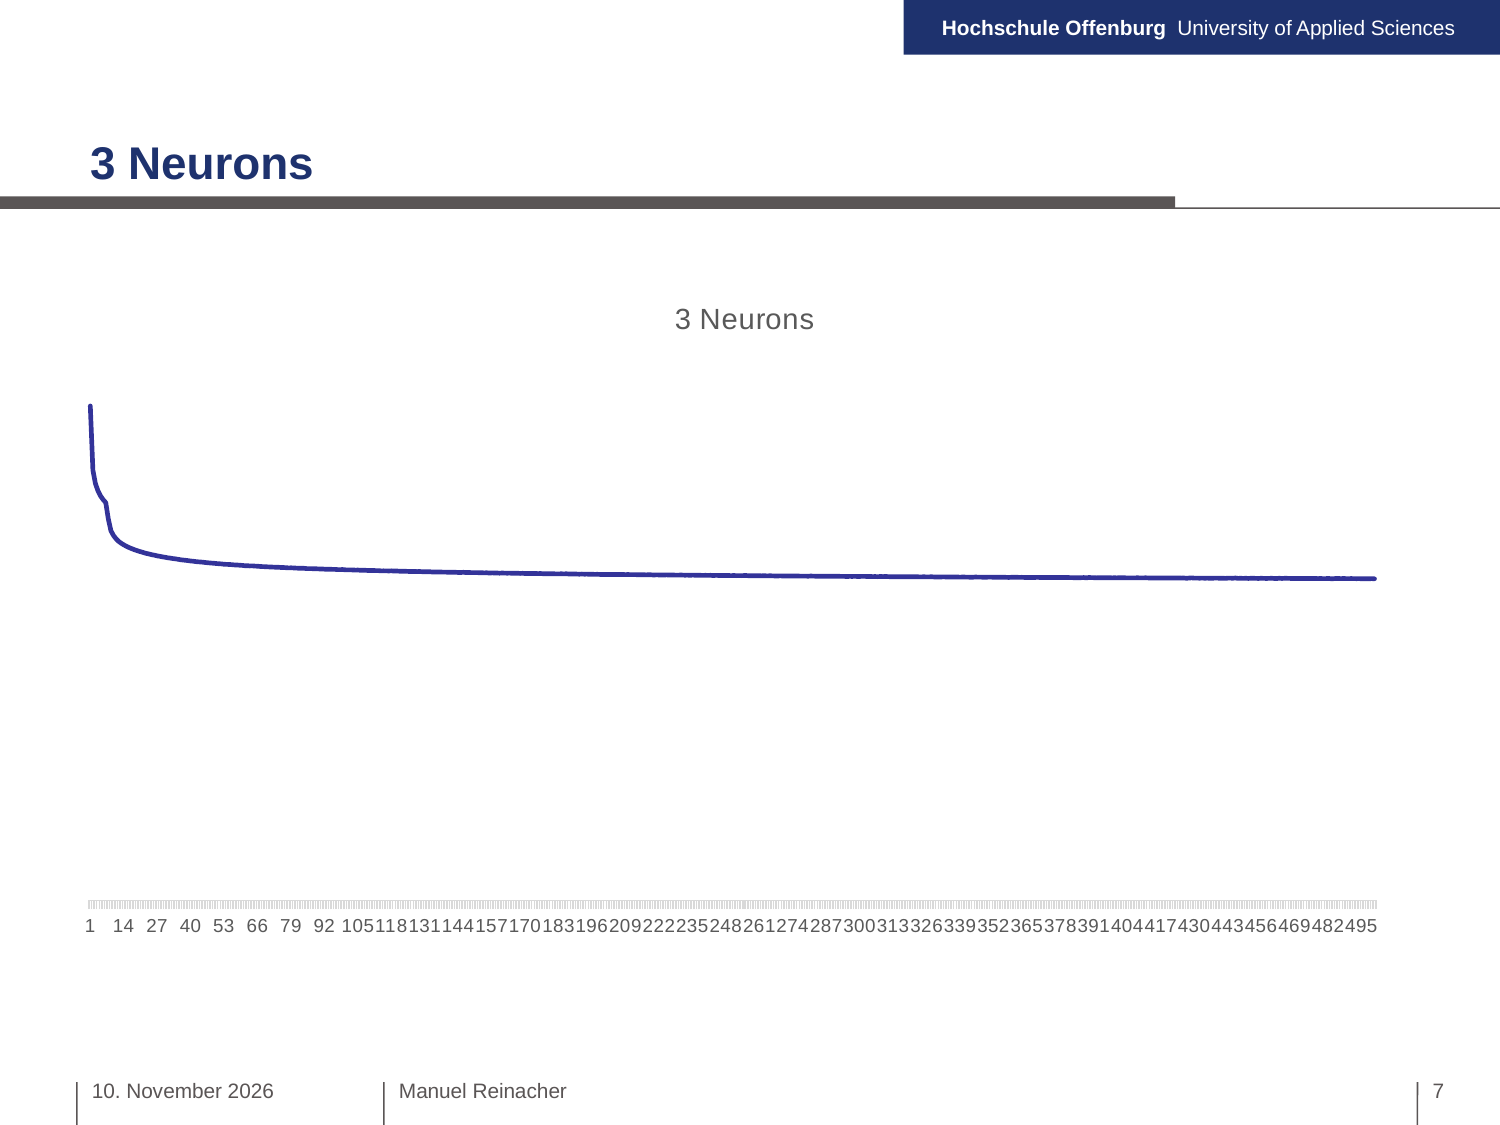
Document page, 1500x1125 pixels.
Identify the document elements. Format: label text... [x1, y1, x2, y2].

title 3 Neurons [74, 54, 1176, 197]
chart [76, 272, 1414, 982]
slide_number 7 [1417, 1070, 1500, 1125]
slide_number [76, 1070, 349, 1125]
footer Manuel Reinacher [383, 1070, 963, 1125]
